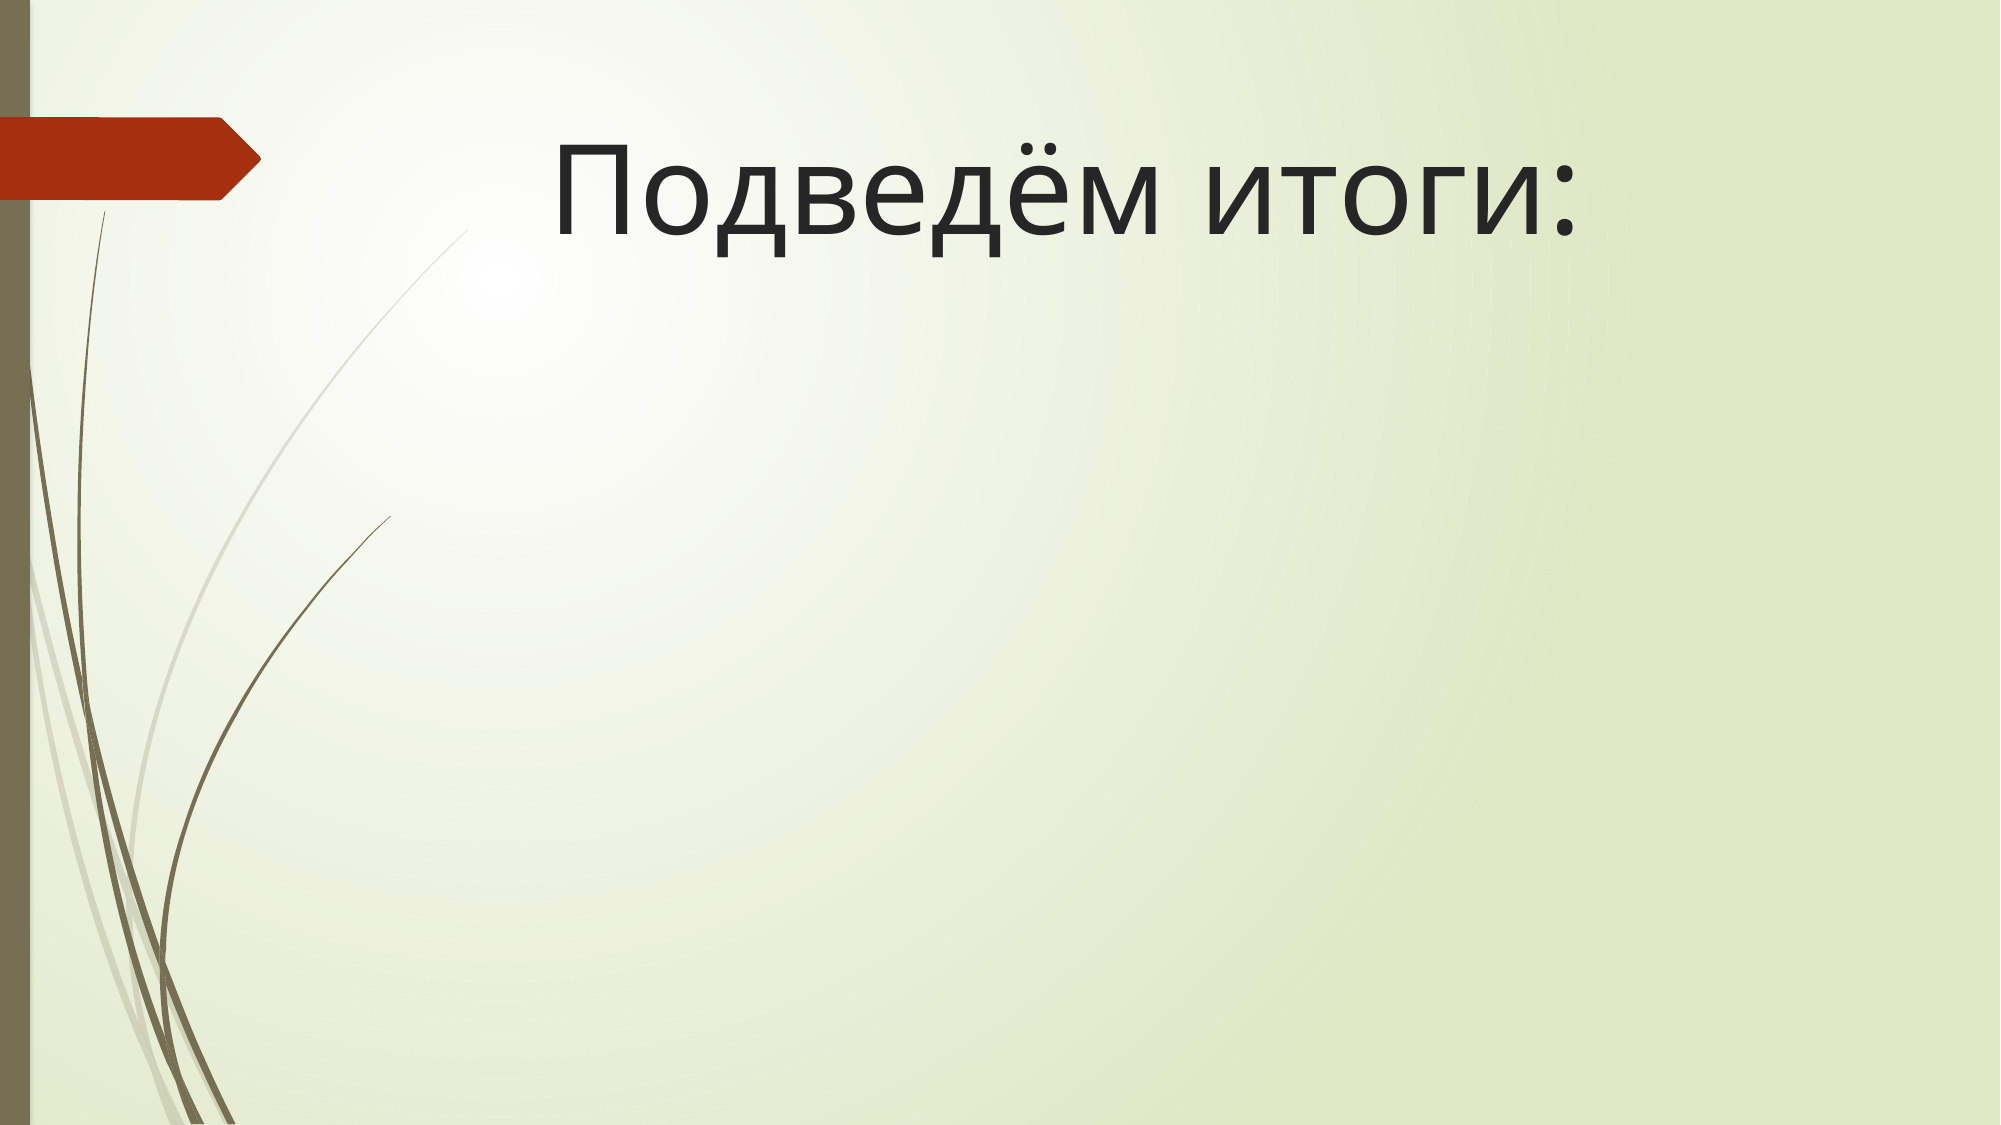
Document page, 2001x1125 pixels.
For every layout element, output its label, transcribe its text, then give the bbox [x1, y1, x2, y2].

title Подведём итоги: [533, 102, 1996, 313]
